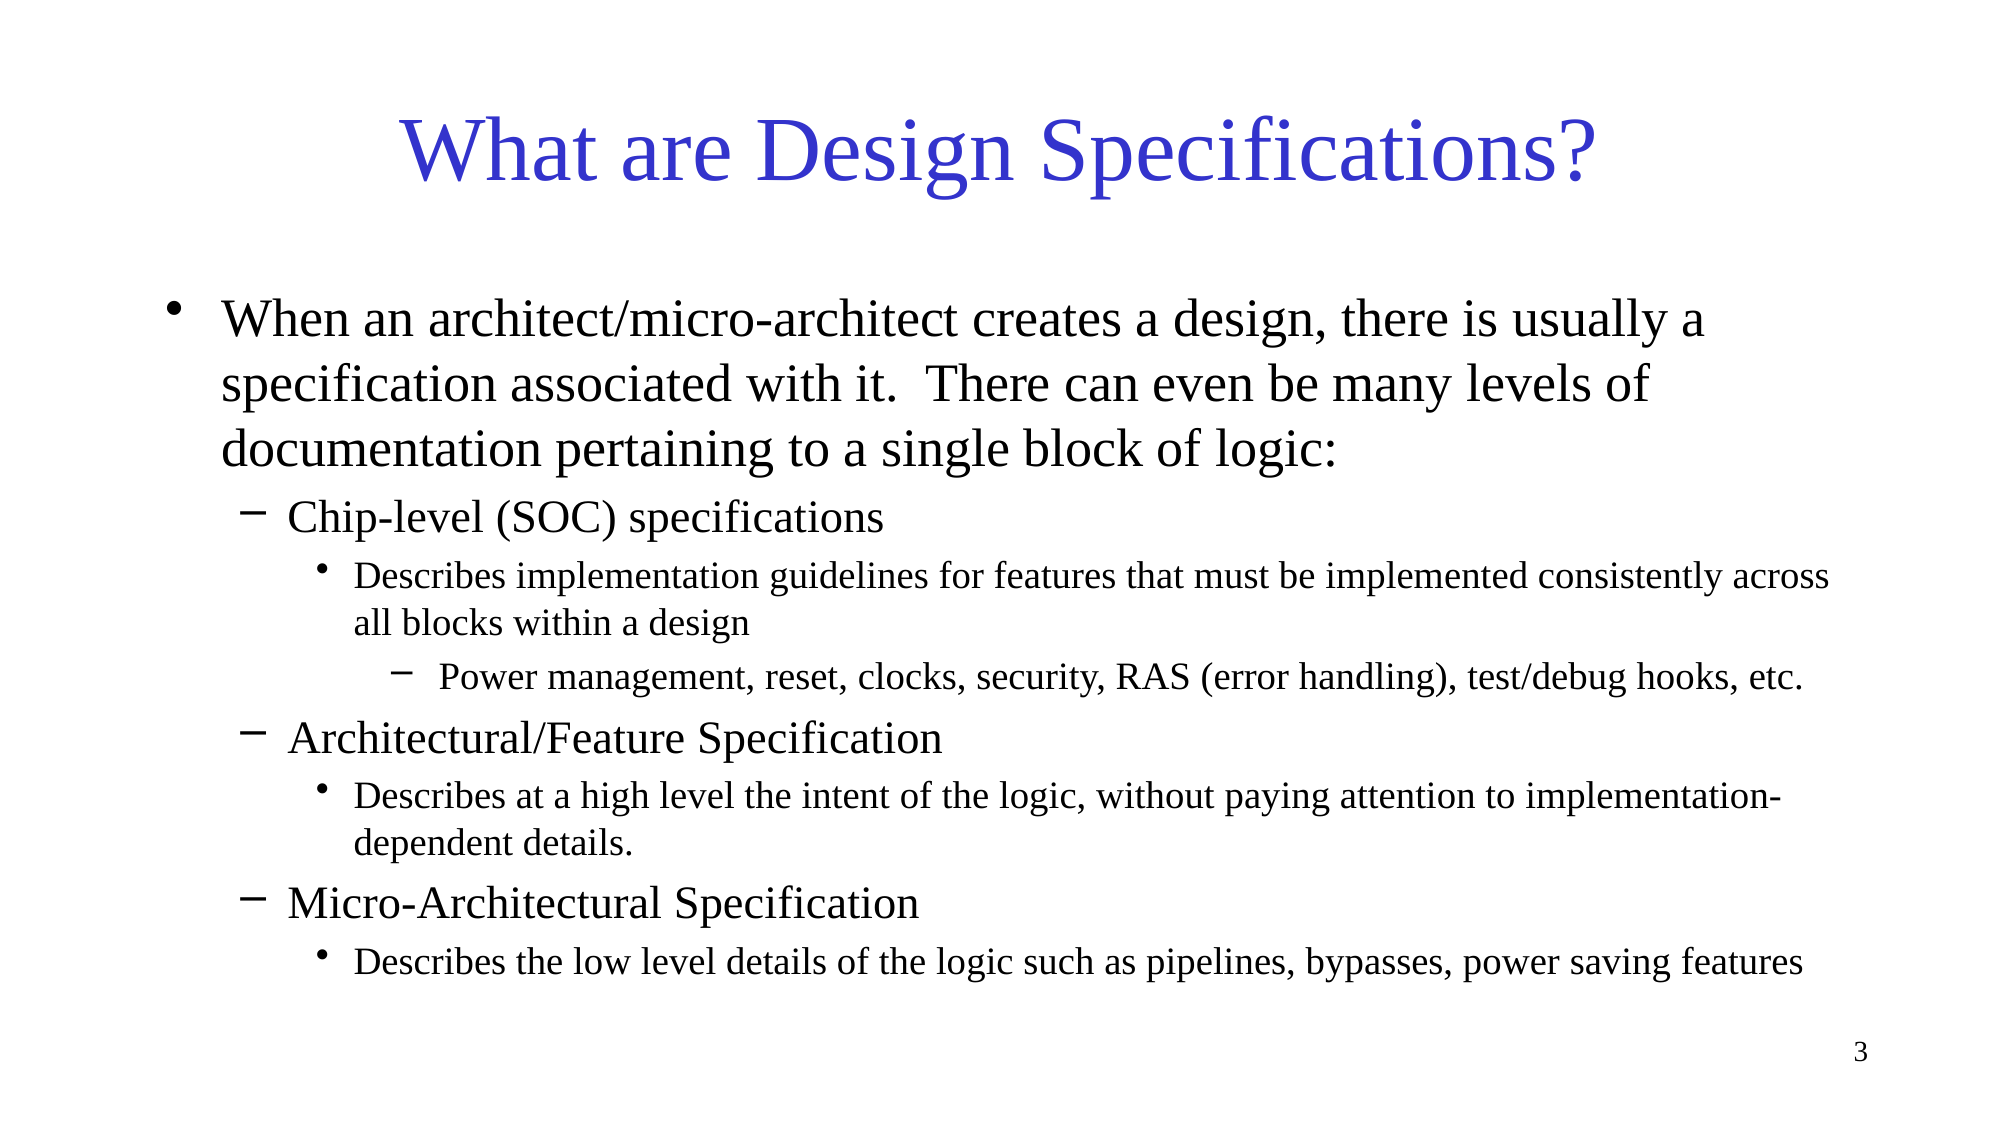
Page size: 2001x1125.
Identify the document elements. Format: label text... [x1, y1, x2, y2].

title What are Design Specifications? [150, 50, 1850, 238]
list When an architect/micro-architect creates a design, there is usually a specification associated with it. There can even be many levels of documentation pertaining to a single block of logic: Chip-level (SOC) specifications Describes implementation guidelines for features that must be implemented consistently across all blocks within a design Power management, reset, clocks, security, RAS (error handling), test/debug hooks, etc. Architectural/Feature Specification Describes at a high level the intent of the logic, without paying attention to implementation-dependent details. Micro-Architectural Specification Describes the low level details of the logic such as pipelines, bypasses, power saving features [150, 275, 1850, 1000]
